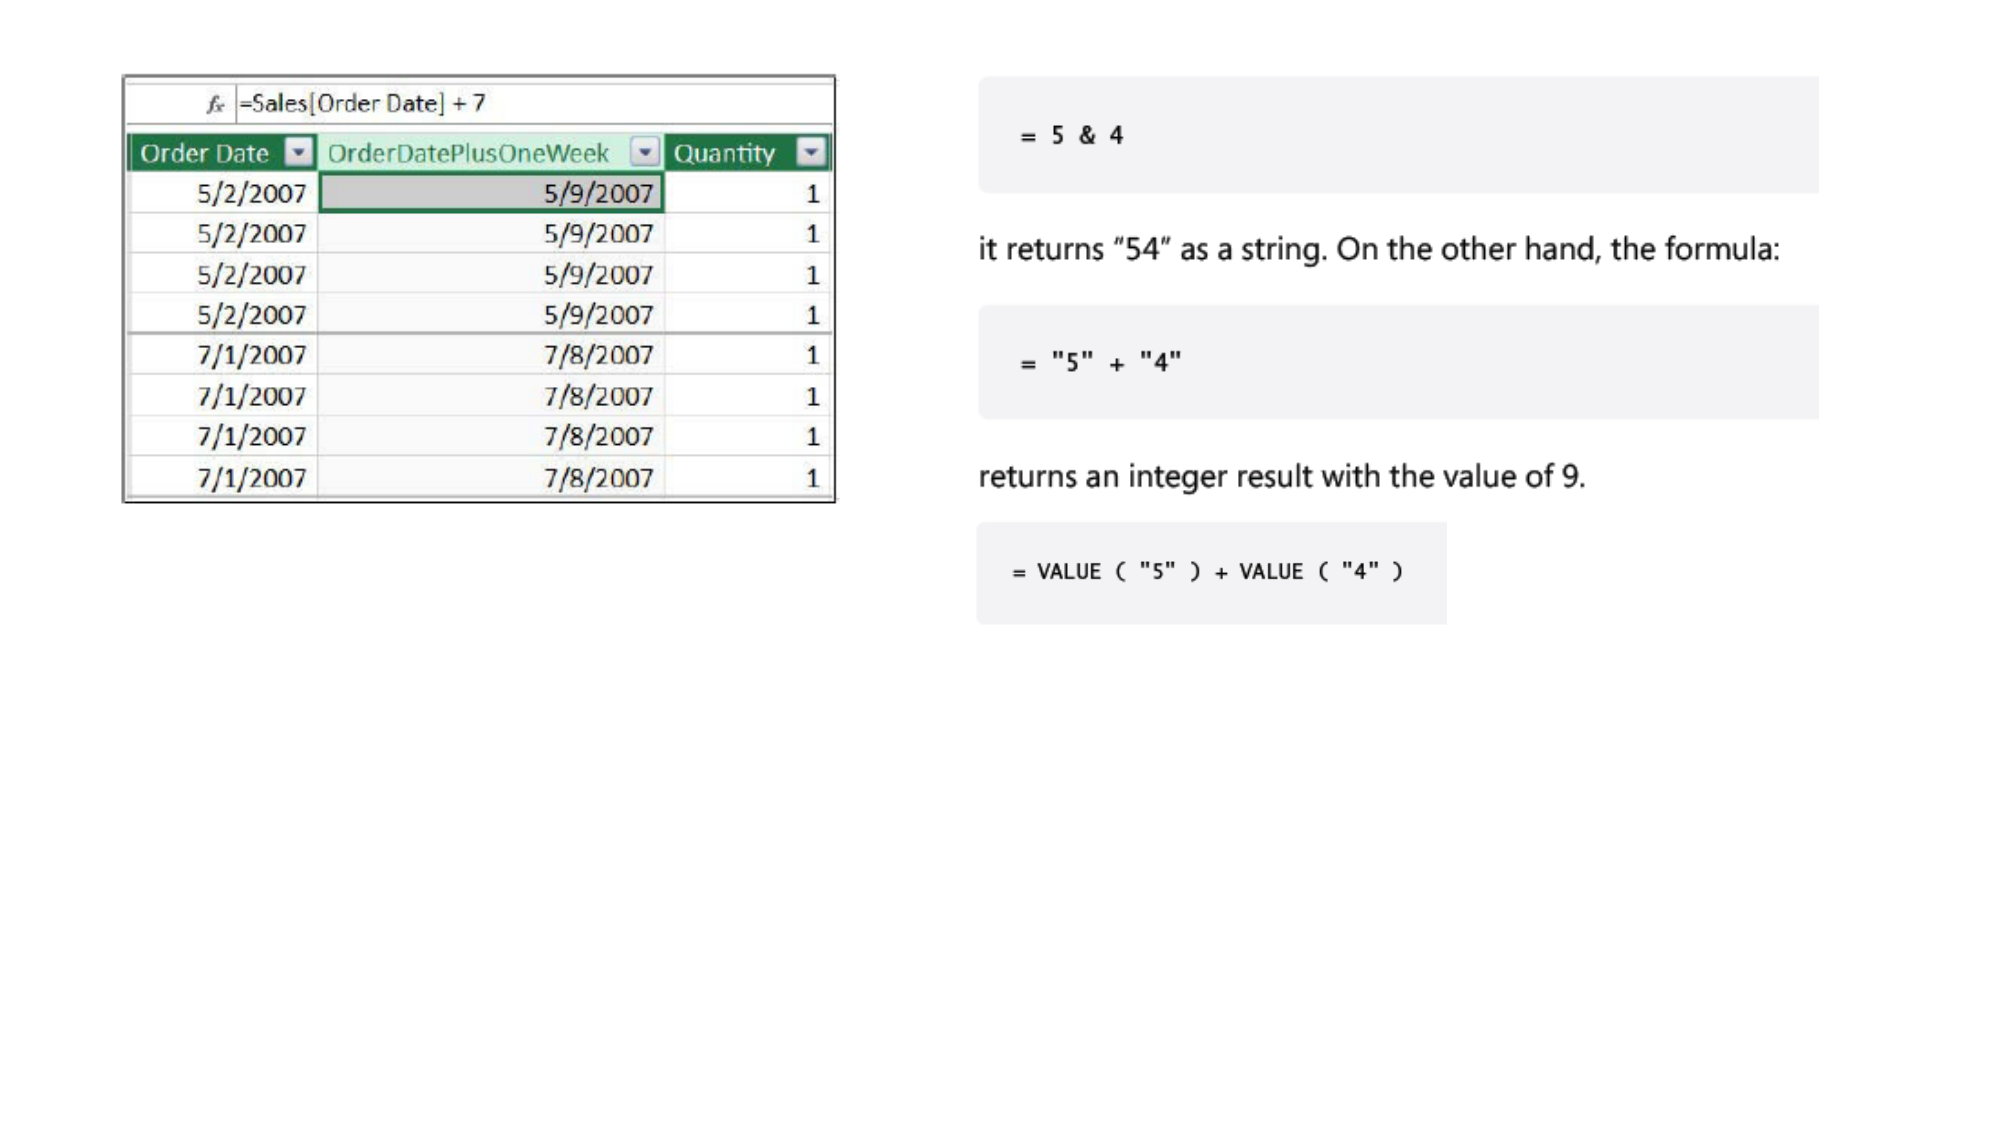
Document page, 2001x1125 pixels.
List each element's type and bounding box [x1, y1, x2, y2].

picture [946, 60, 1819, 639]
picture [111, 60, 858, 511]
